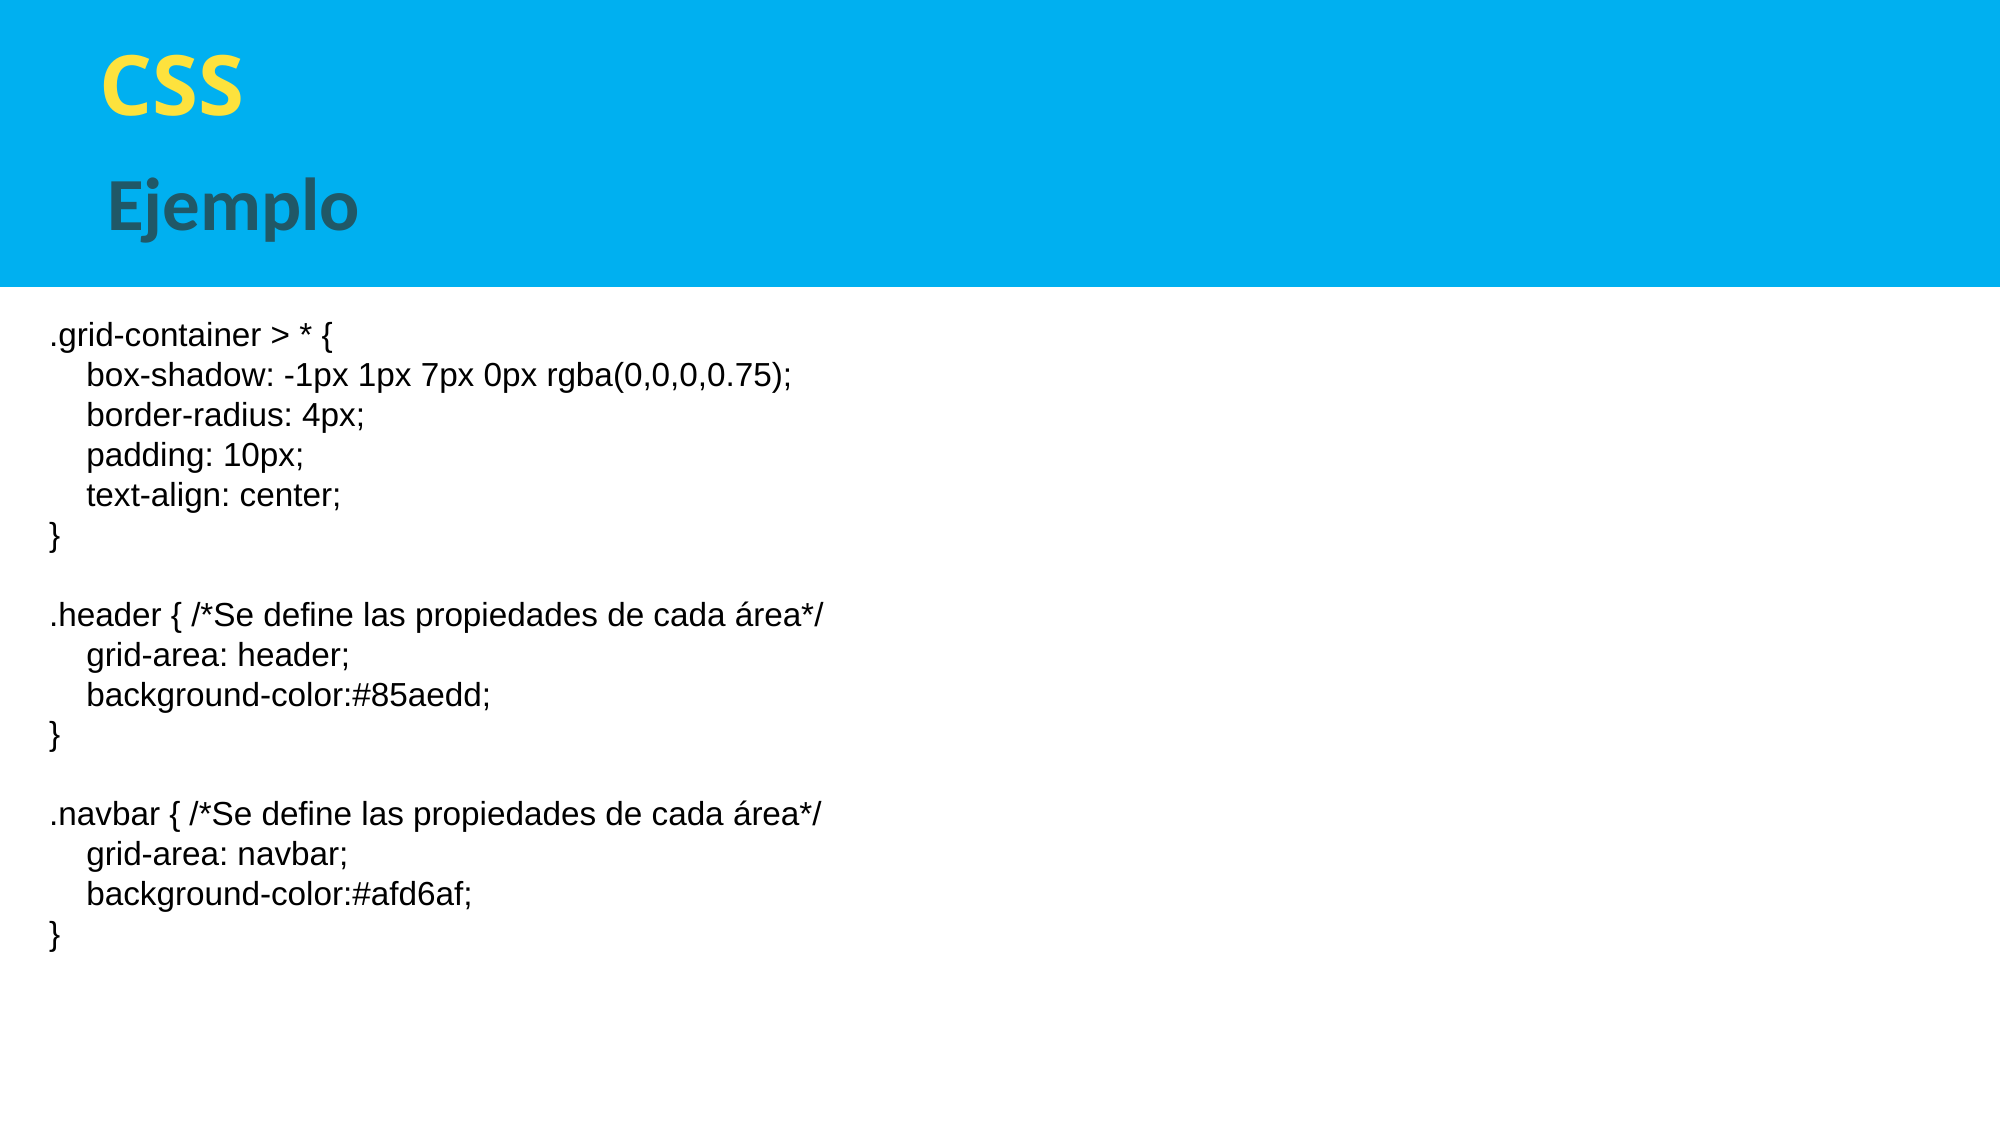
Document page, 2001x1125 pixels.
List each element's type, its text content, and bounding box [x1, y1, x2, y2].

text_box CSS [92, 24, 1901, 140]
text_box [0, 0, 2000, 287]
text_box Ejemplo [92, 140, 839, 254]
text_box .grid-container > * { box-shadow: -1px 1px 7px 0px rgba(0,0,0,0.75); border-radius: 4px; padding: 10px; text-align: center; } .header { /*Se define las propiedades de cada área*/ grid-area: header; background-color:#85aedd; } .navbar { /*Se define las propiedades de cada área*/ grid-area: navbar; background-color:#afd6af; } [34, 305, 1130, 1096]
